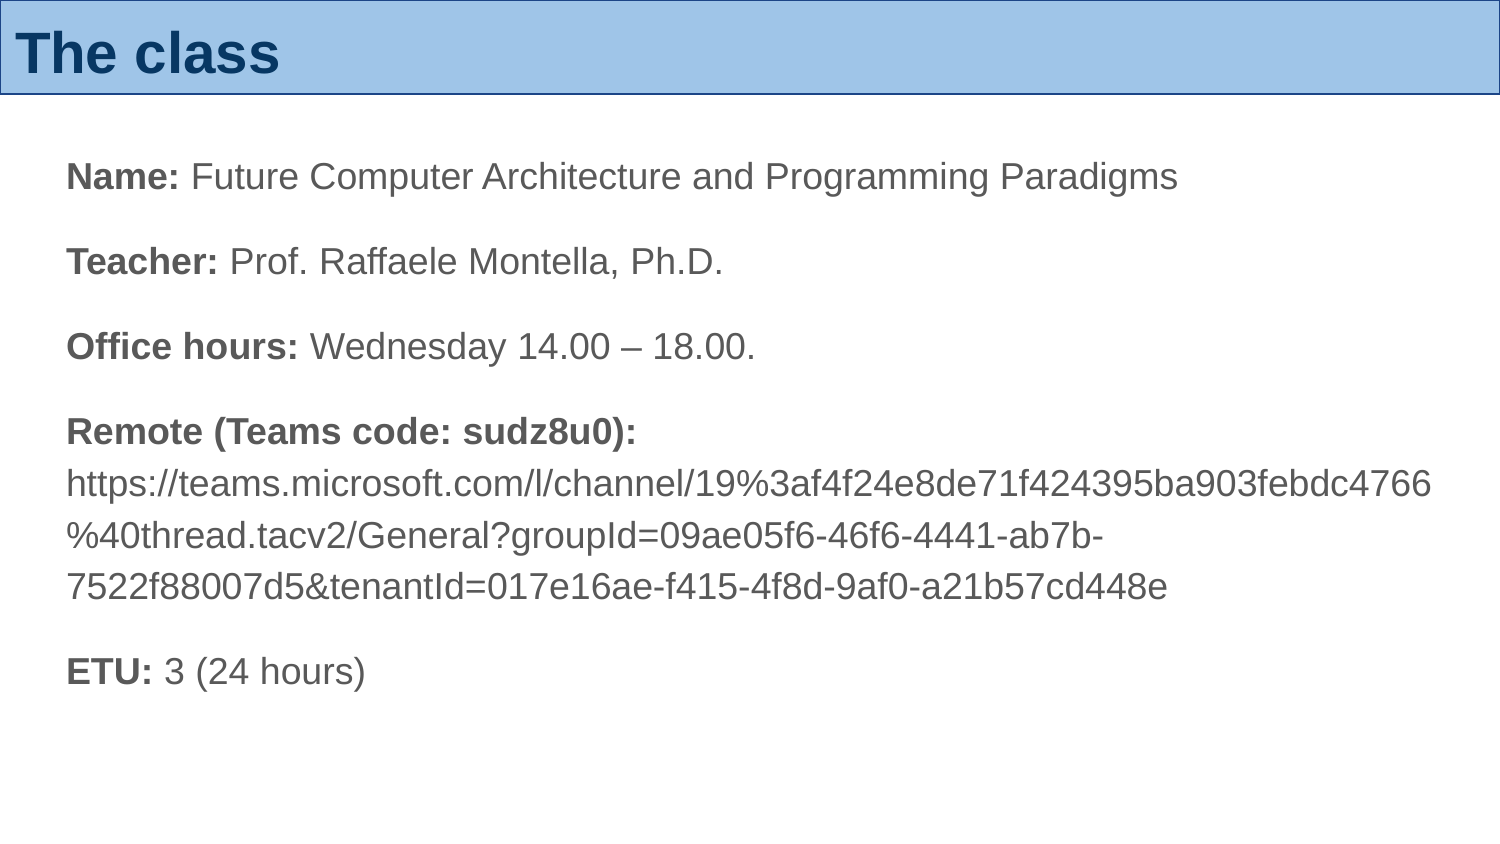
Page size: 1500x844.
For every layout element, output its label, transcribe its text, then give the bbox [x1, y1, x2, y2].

title The class [0, 0, 1500, 94]
list Name: Future Computer Architecture and Programming Paradigms Teacher: Prof. Raffaele Montella, Ph.D. Office hours: Wednesday 14.00 – 18.00. Remote (Teams code: sudz8u0): https://teams.microsoft.com/l/channel/19%3af4f24e8de71f424395ba903febdc4766%40thread.tacv2/General?groupId=09ae05f6-46f6-4441-ab7b-7522f88007d5&tenantId=017e16ae-f415-4f8d-9af0-a21b57cd448e ETU: 3 (24 hours) [51, 130, 1449, 812]
